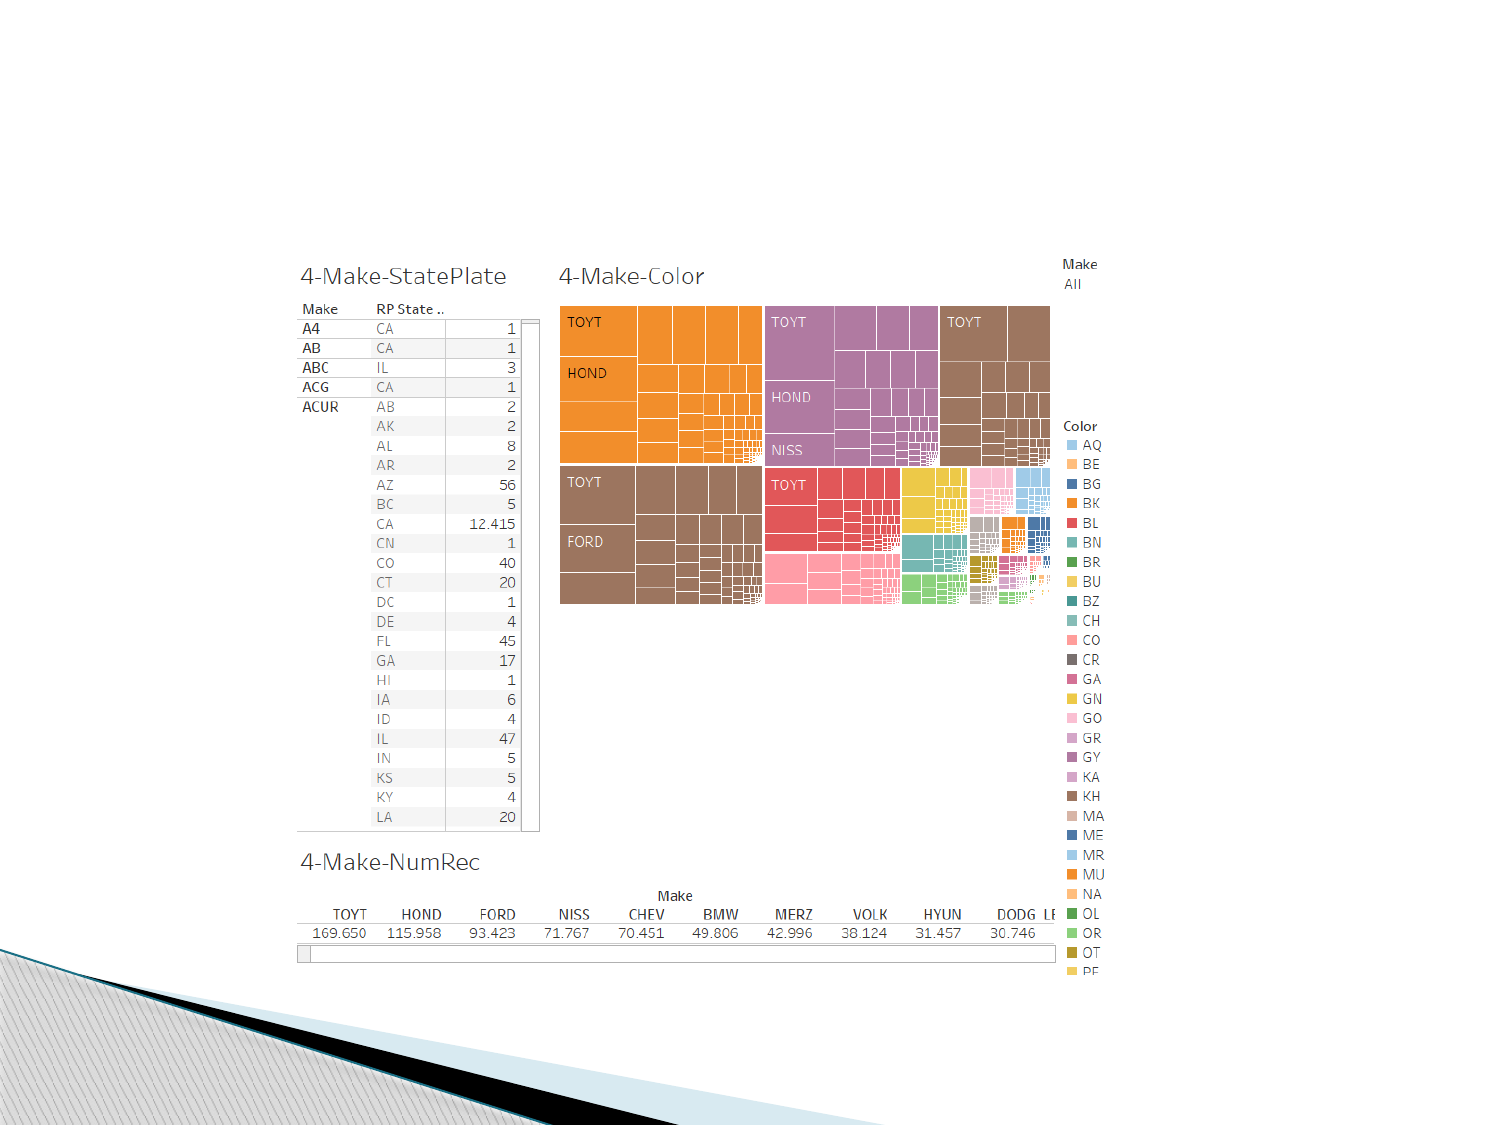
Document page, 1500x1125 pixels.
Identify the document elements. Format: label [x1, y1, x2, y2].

list [285, 242, 1215, 986]
